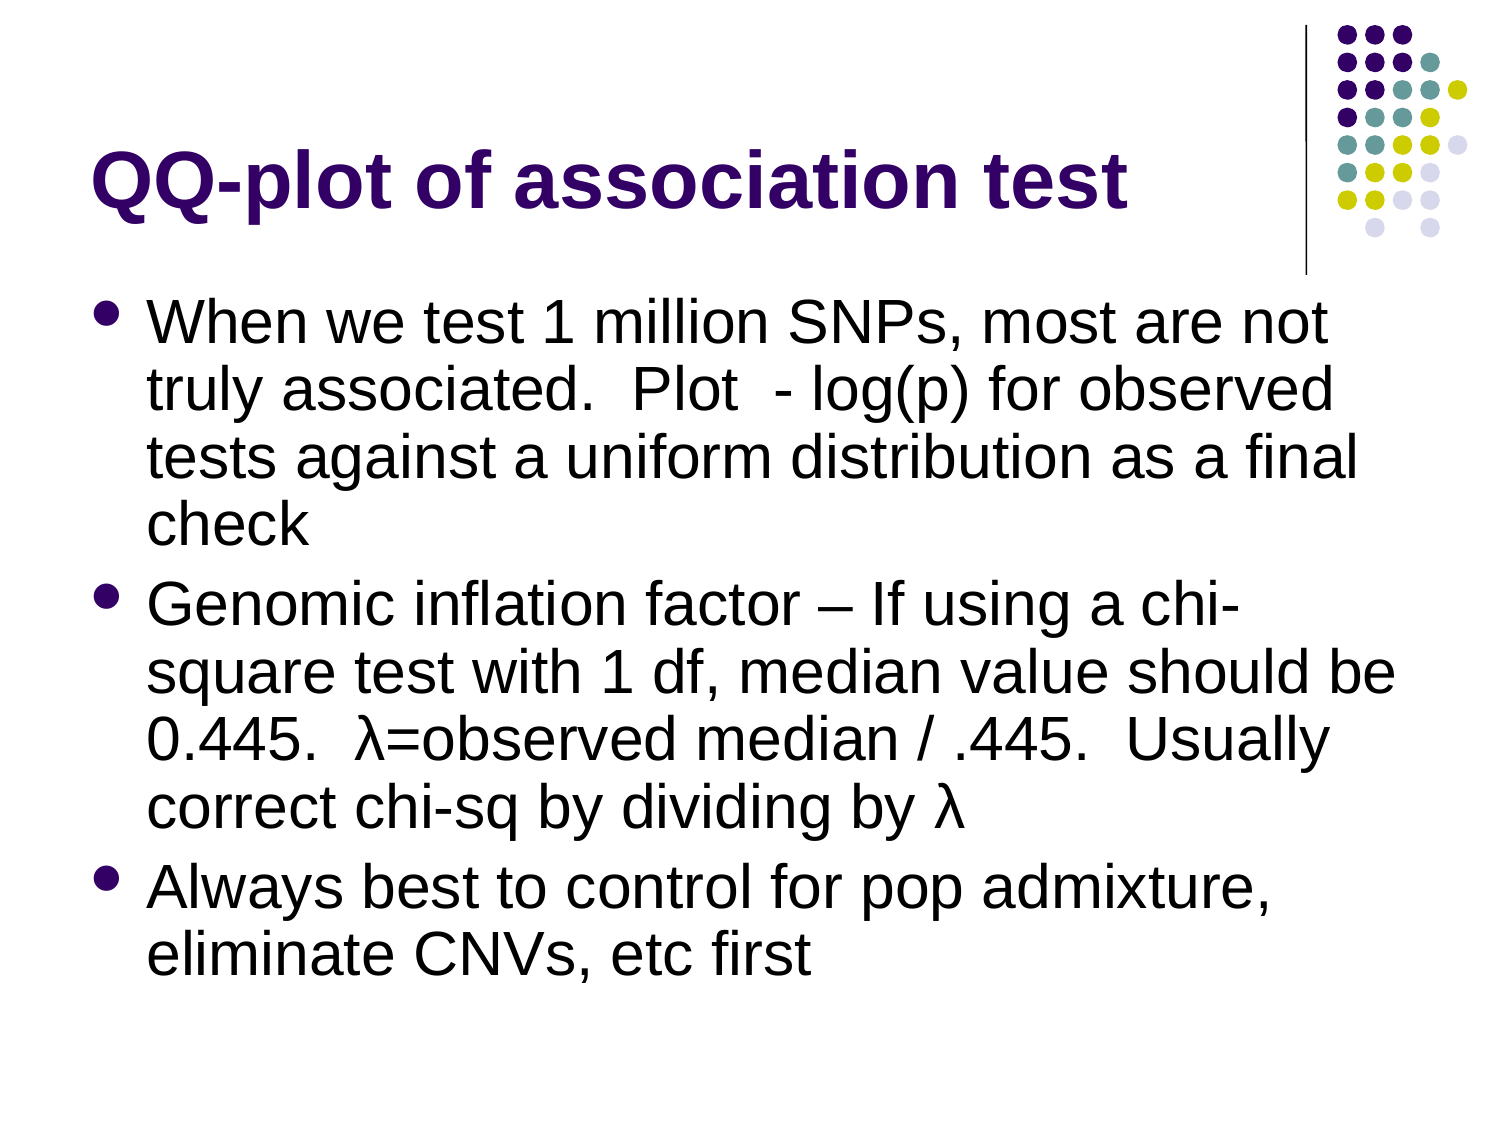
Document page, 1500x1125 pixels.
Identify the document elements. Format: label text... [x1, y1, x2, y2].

title QQ-plot of association test [74, 19, 1313, 233]
list When we test 1 million SNPs, most are not truly associated. Plot - log(p) for observed tests against a uniform distribution as a final check Genomic inflation factor – If using a chi-square test with 1 df, median value should be 0.445. λ=observed median / .445. Usually correct chi-sq by dividing by λ Always best to control for pop admixture, eliminate CNVs, etc first [74, 281, 1426, 1006]
